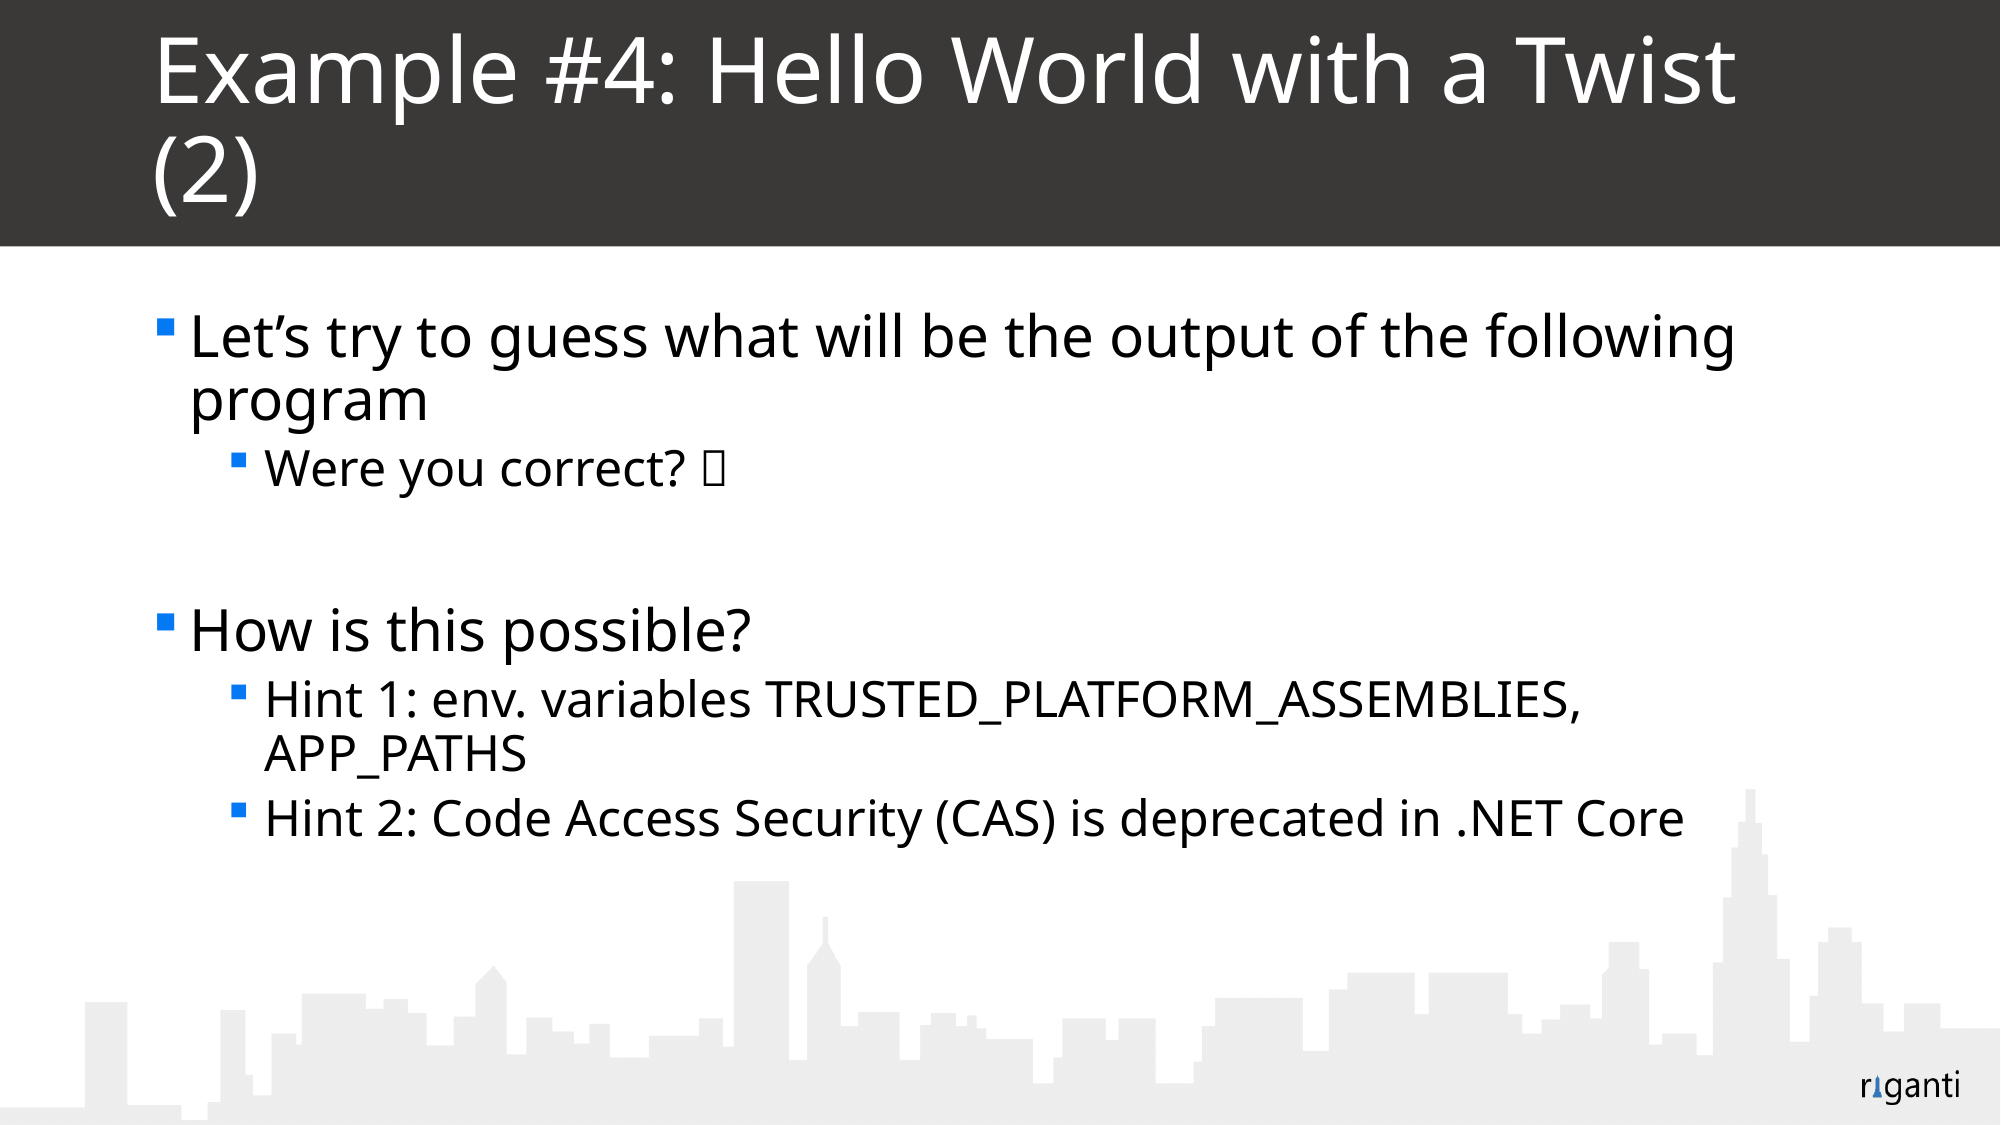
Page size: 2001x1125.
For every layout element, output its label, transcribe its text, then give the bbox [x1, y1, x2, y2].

list Let’s try to guess what will be the output of the following program Were you correct?  How is this possible? Hint 1: env. variables TRUSTED_PLATFORM_ASSEMBLIES, APP_PATHS Hint 2: Code Access Security (CAS) is deprecated in .NET Core [137, 299, 1863, 1014]
picture [0, 787, 2001, 1125]
title Example #4: Hello World with a Twist (2) [137, 14, 1863, 232]
